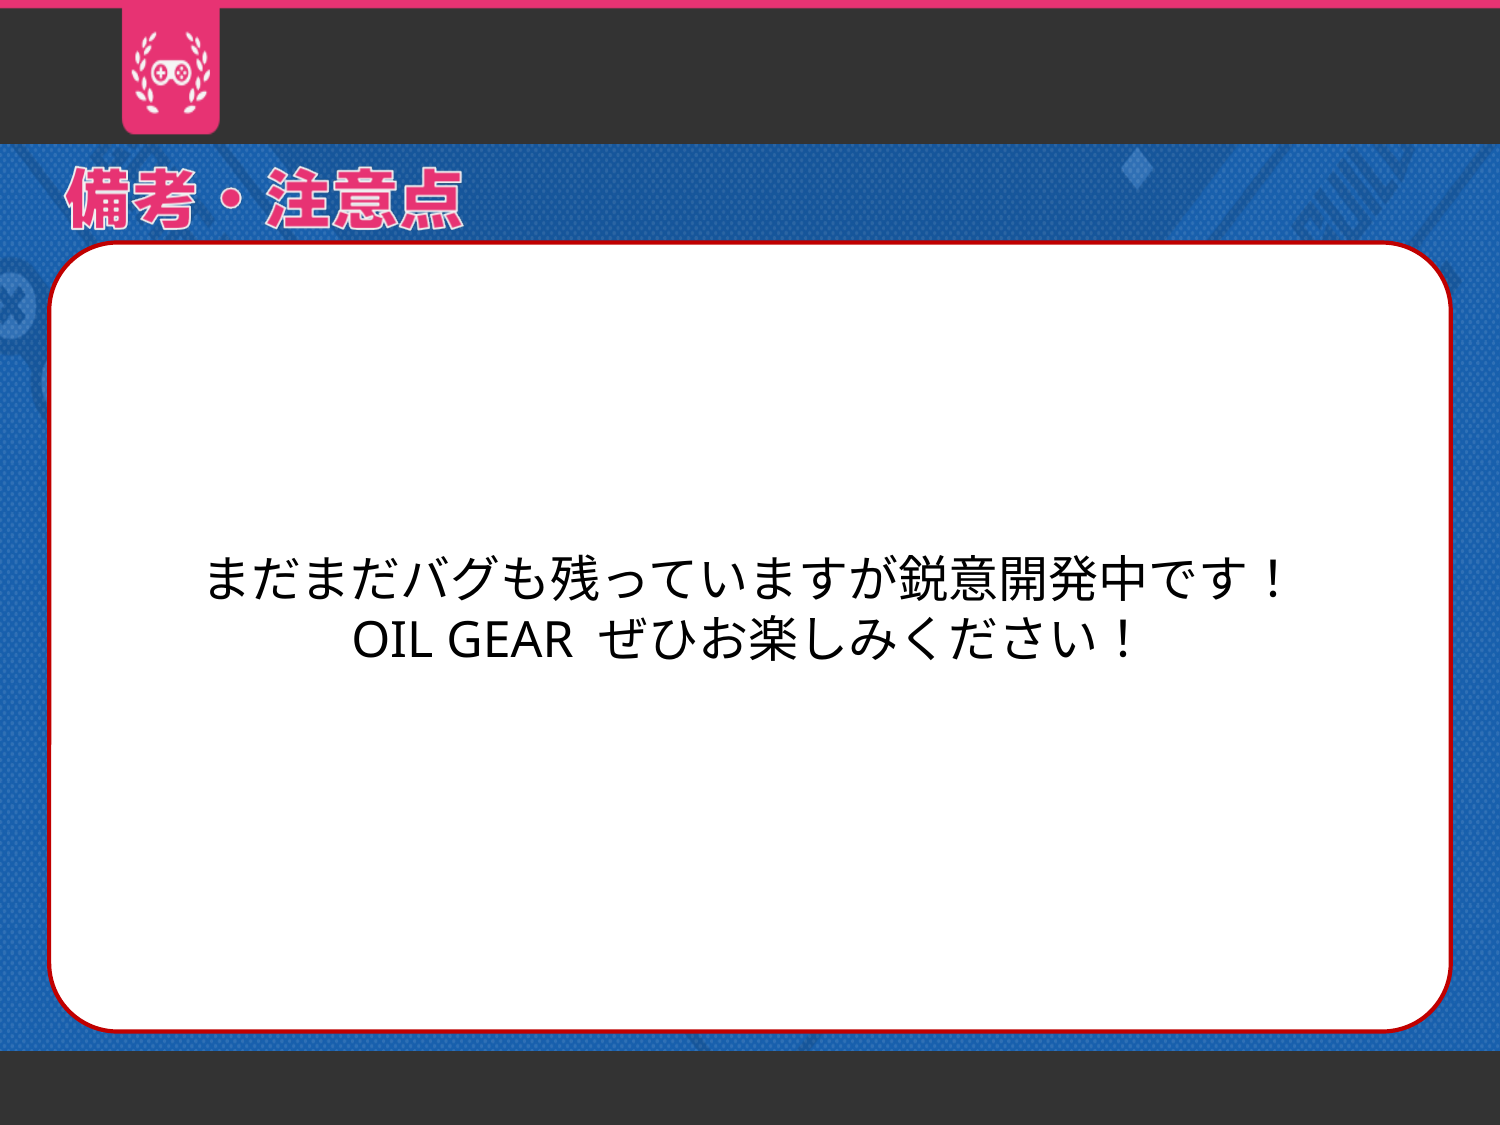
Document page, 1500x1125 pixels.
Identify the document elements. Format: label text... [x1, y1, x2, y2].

picture [0, 0, 1500, 1125]
text_box まだまだバグも残っていますが鋭意開発中です！ OIL GEAR ぜひお楽しみください！ [47, 240, 1453, 1034]
